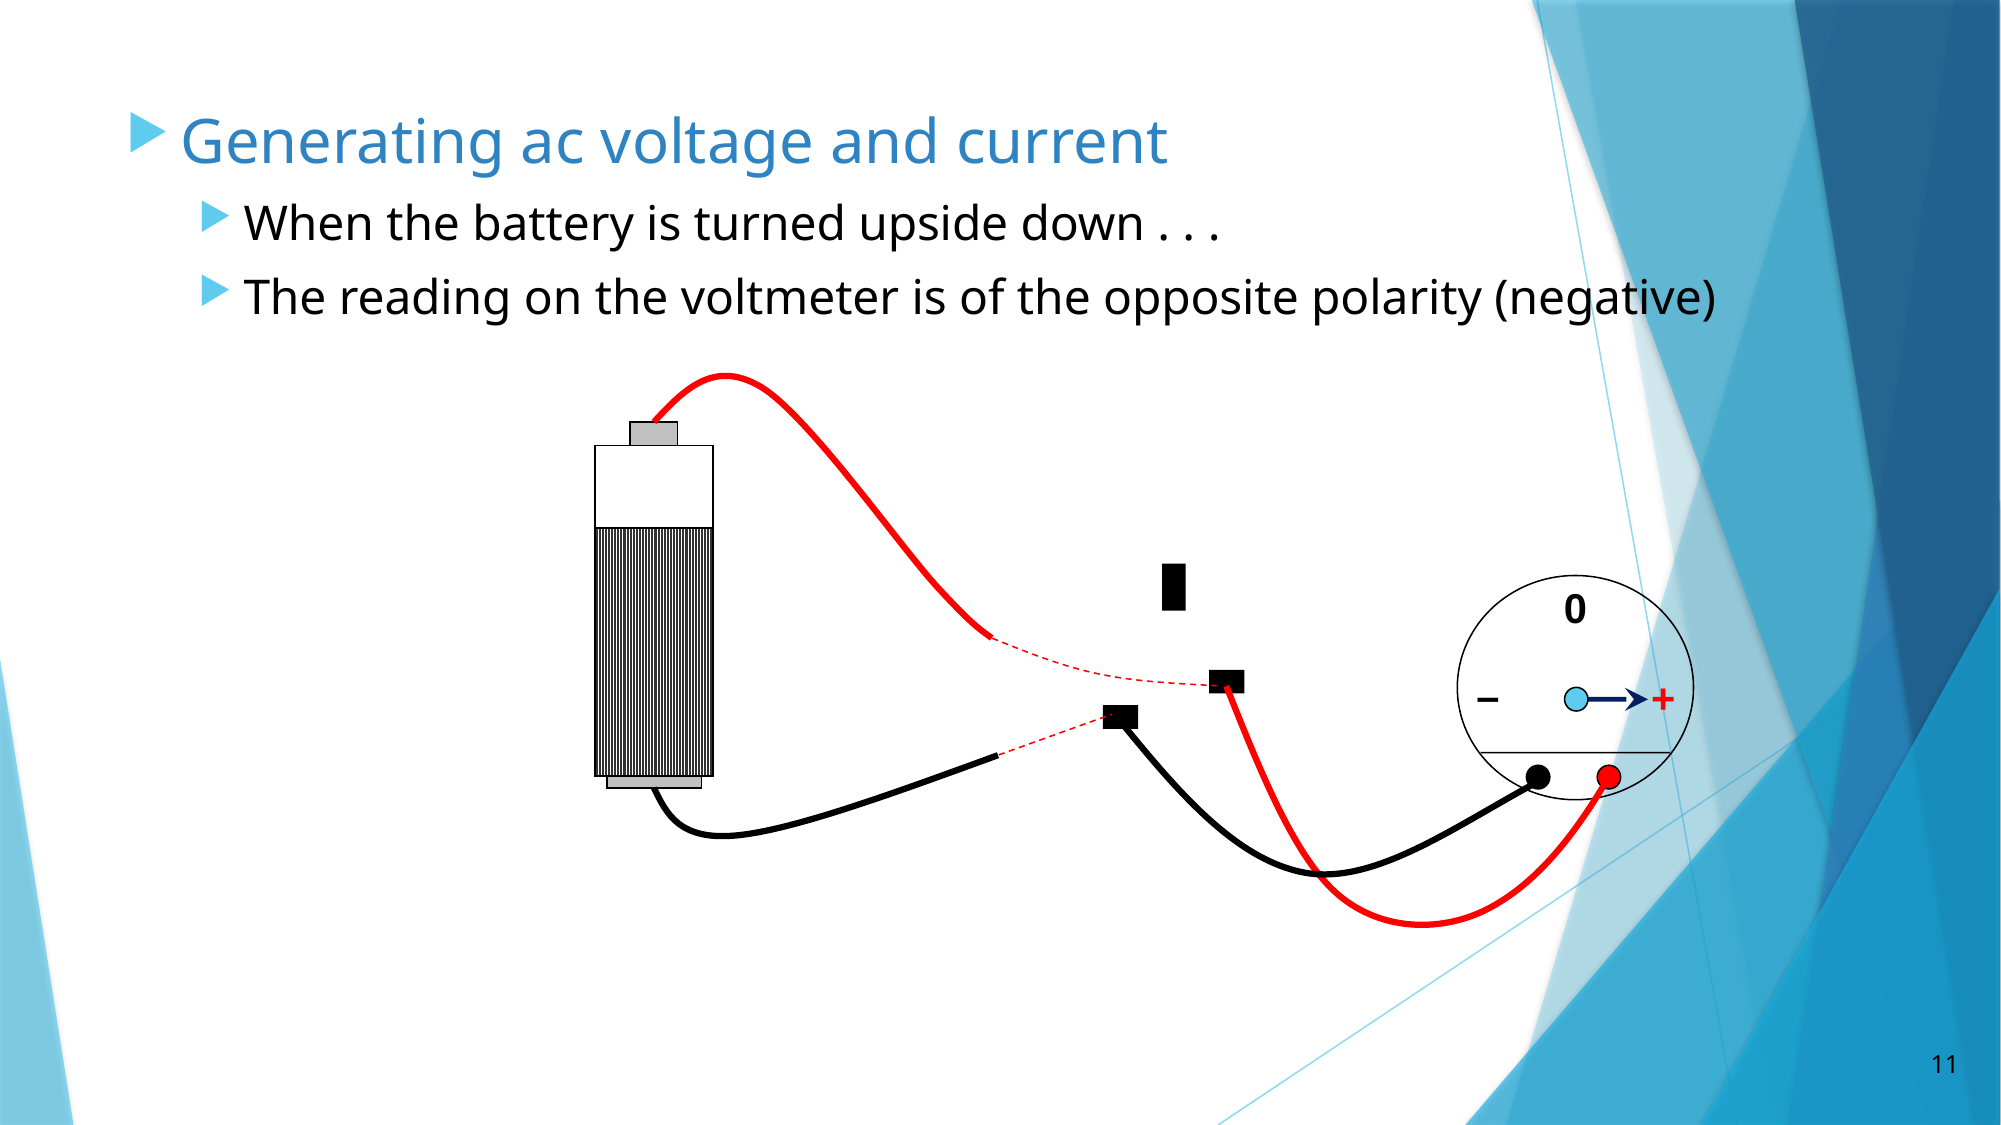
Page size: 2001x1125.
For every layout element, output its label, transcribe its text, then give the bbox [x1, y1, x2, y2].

text_box [658, 755, 998, 837]
text_box – [1461, 662, 1533, 728]
text_box + [1619, 664, 1691, 730]
text_box [992, 638, 1217, 686]
text_box [1102, 705, 1139, 729]
slide_number 11 [1862, 1035, 1975, 1096]
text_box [1475, 685, 1649, 714]
text_box [1319, 792, 1596, 925]
text_box [1008, 469, 1352, 714]
text_box [1457, 580, 1694, 716]
text_box [1113, 713, 1521, 875]
text_box [1008, 645, 1244, 812]
text_box [1162, 563, 1186, 611]
text_box 0 [1539, 574, 1611, 639]
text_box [1525, 764, 1622, 790]
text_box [594, 421, 714, 789]
text_box [1226, 686, 1569, 777]
text_box [1209, 669, 1245, 694]
text_box [655, 375, 992, 639]
list Generating ac voltage and current When the battery is turned upside down . . . The reading on the voltmeter is of the opposite polarity (negative) [111, 94, 1809, 373]
text_box [1465, 722, 1685, 790]
